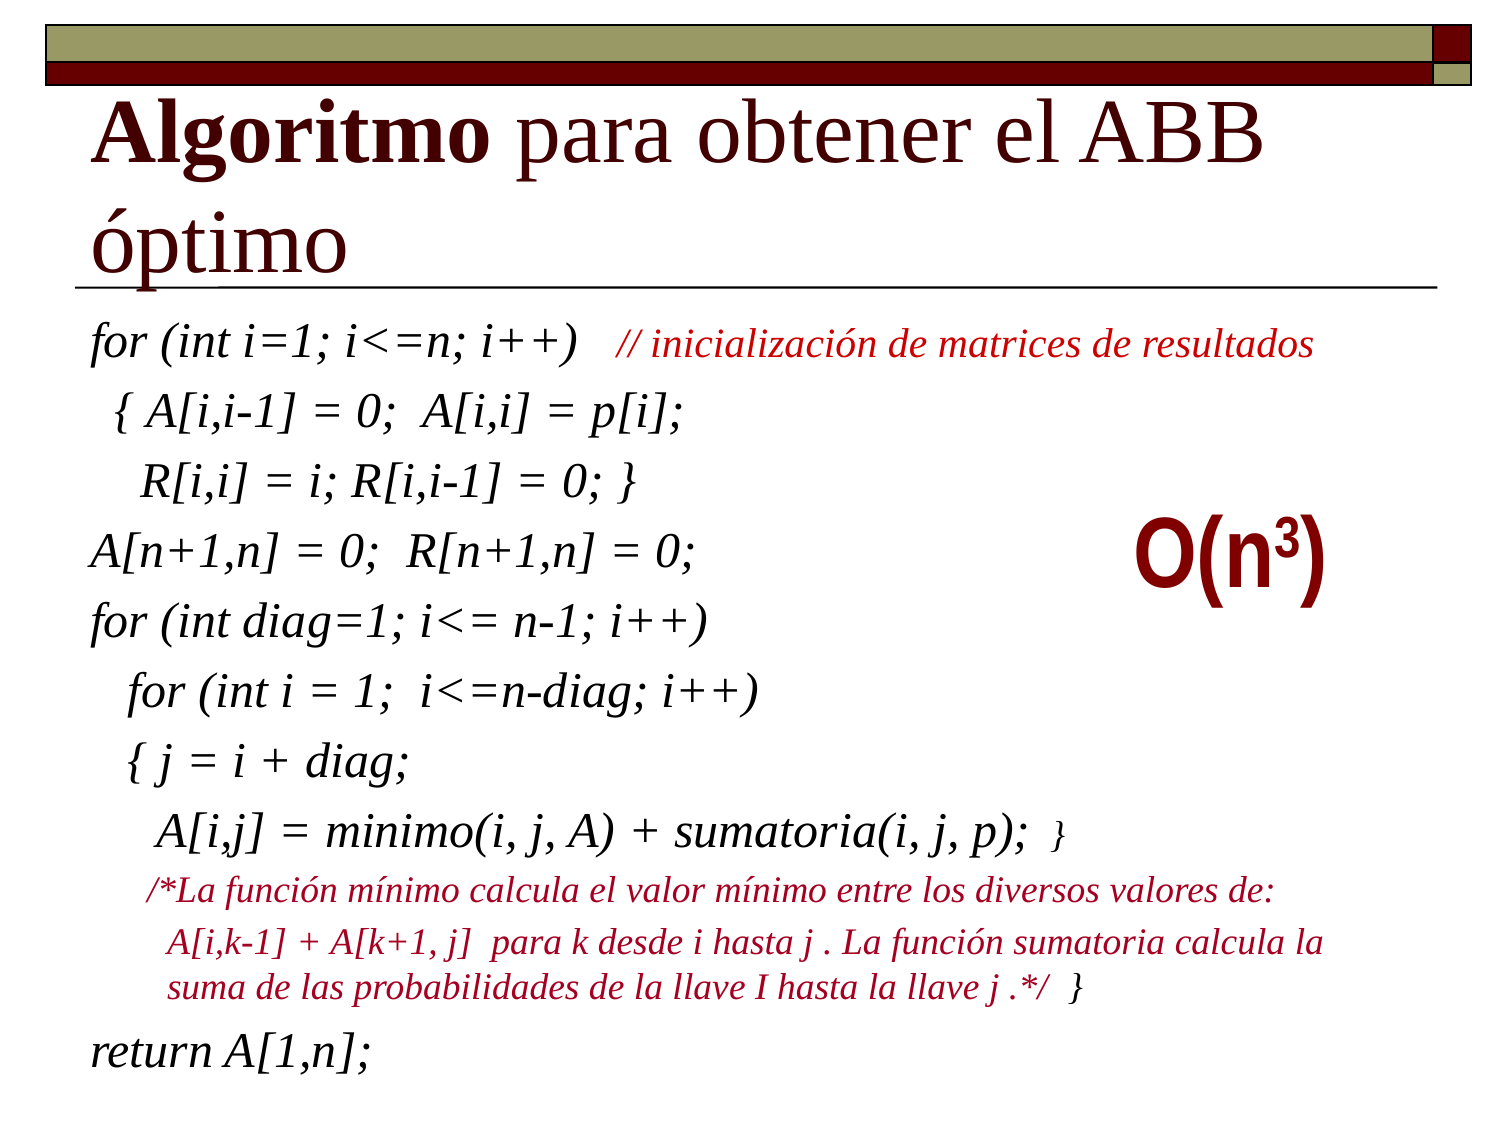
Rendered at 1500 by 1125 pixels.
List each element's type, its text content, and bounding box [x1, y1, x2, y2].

list for (int i=1; i<=n; i++) // inicialización de matrices de resultados { A[i,i-1] = 0; A[i,i] = p[i]; R[i,i] = i; R[i,i-1] = 0; } A[n+1,n] = 0; R[n+1,n] = 0; for (int diag=1; i<= n-1; i++) for (int i = 1; i<=n-diag; i++) { j = i + diag; A[i,j] = minimo(i, j, A) + sumatoria(i, j, p); } /*La función mínimo calcula el valor mínimo entre los diversos valores de: A[i,k-1] + A[k+1, j] para k desde i hasta j . La función sumatoria calcula la suma de las probabilidades de la llave I hasta la llave j .*/ } return A[1,n]; [75, 299, 1425, 1006]
title Algoritmo para obtener el ABB óptimo [75, 87, 1425, 275]
text_box O(n3) [1118, 479, 1343, 615]
